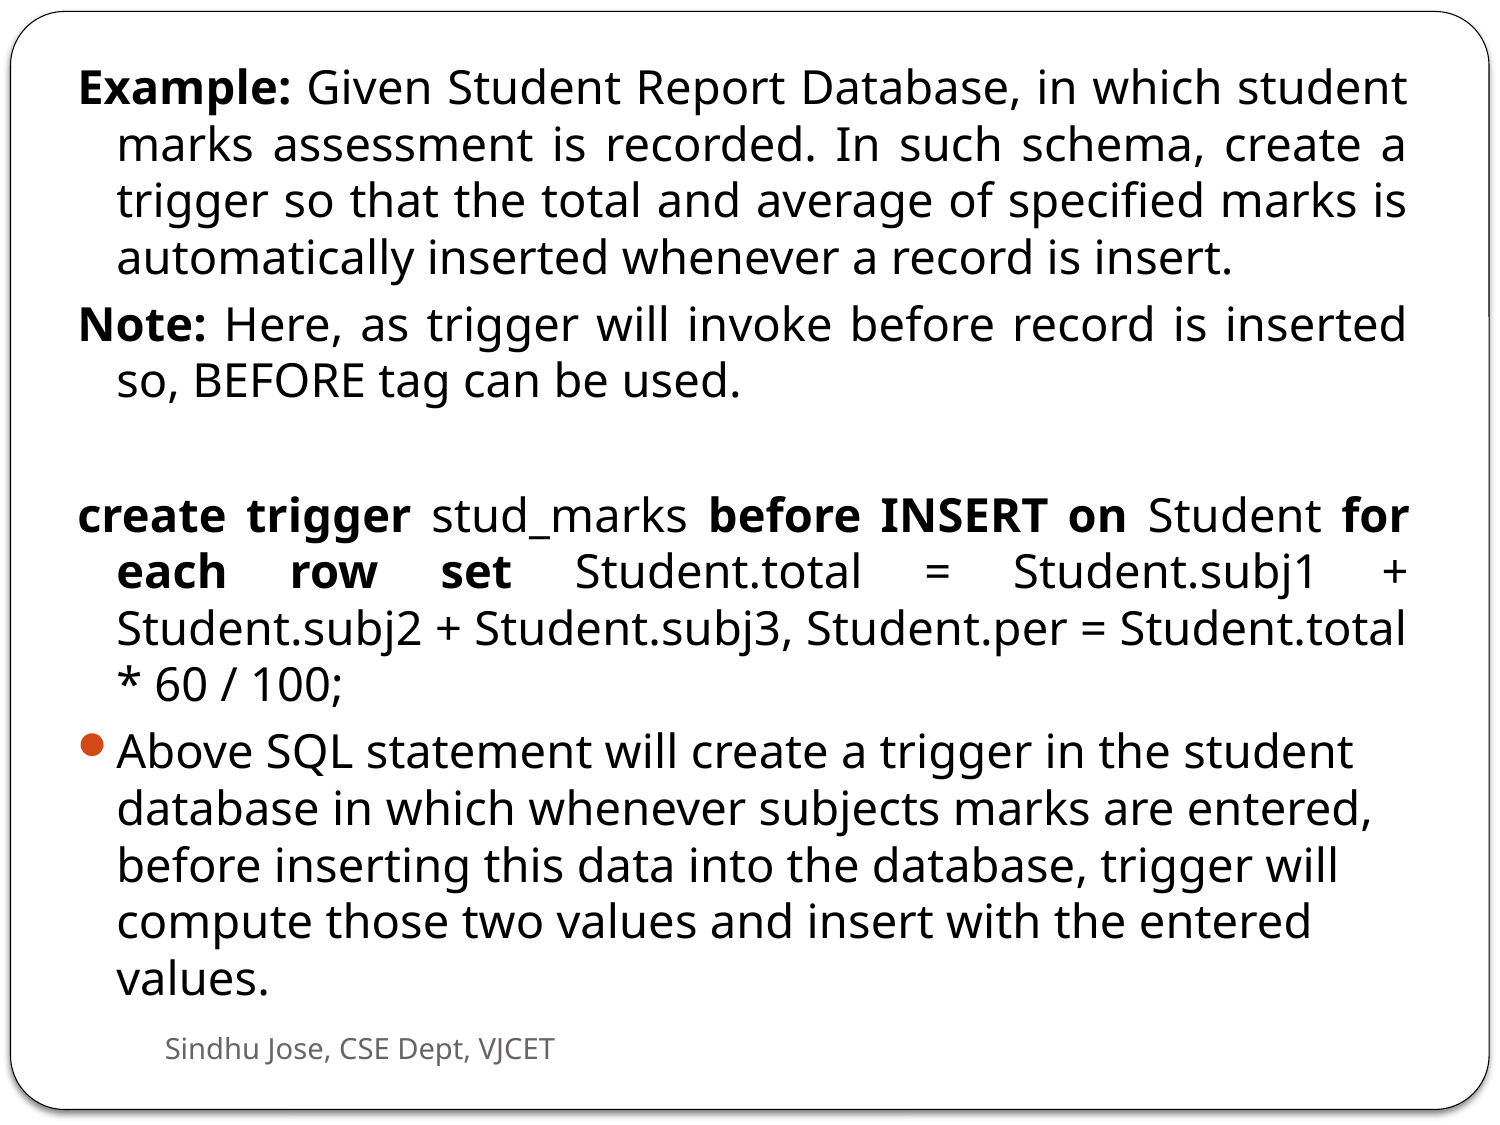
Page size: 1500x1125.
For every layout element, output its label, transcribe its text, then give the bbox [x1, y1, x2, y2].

footer Sindhu Jose, CSE Dept, VJCET [150, 1013, 800, 1088]
list Example: Given Student Report Database, in which student marks assessment is recorded. In such schema, create a trigger so that the total and average of specified marks is automatically inserted whenever a record is insert. Note: Here, as trigger will invoke before record is inserted so, BEFORE tag can be used. create trigger stud_marks before INSERT on Student for each row set Student.total = Student.subj1 + Student.subj2 + Student.subj3, Student.per = Student.total * 60 / 100; Above SQL statement will create a trigger in the student database in which whenever subjects marks are entered, before inserting this data into the database, trigger will compute those two values and insert with the entered values. [62, 50, 1425, 1013]
